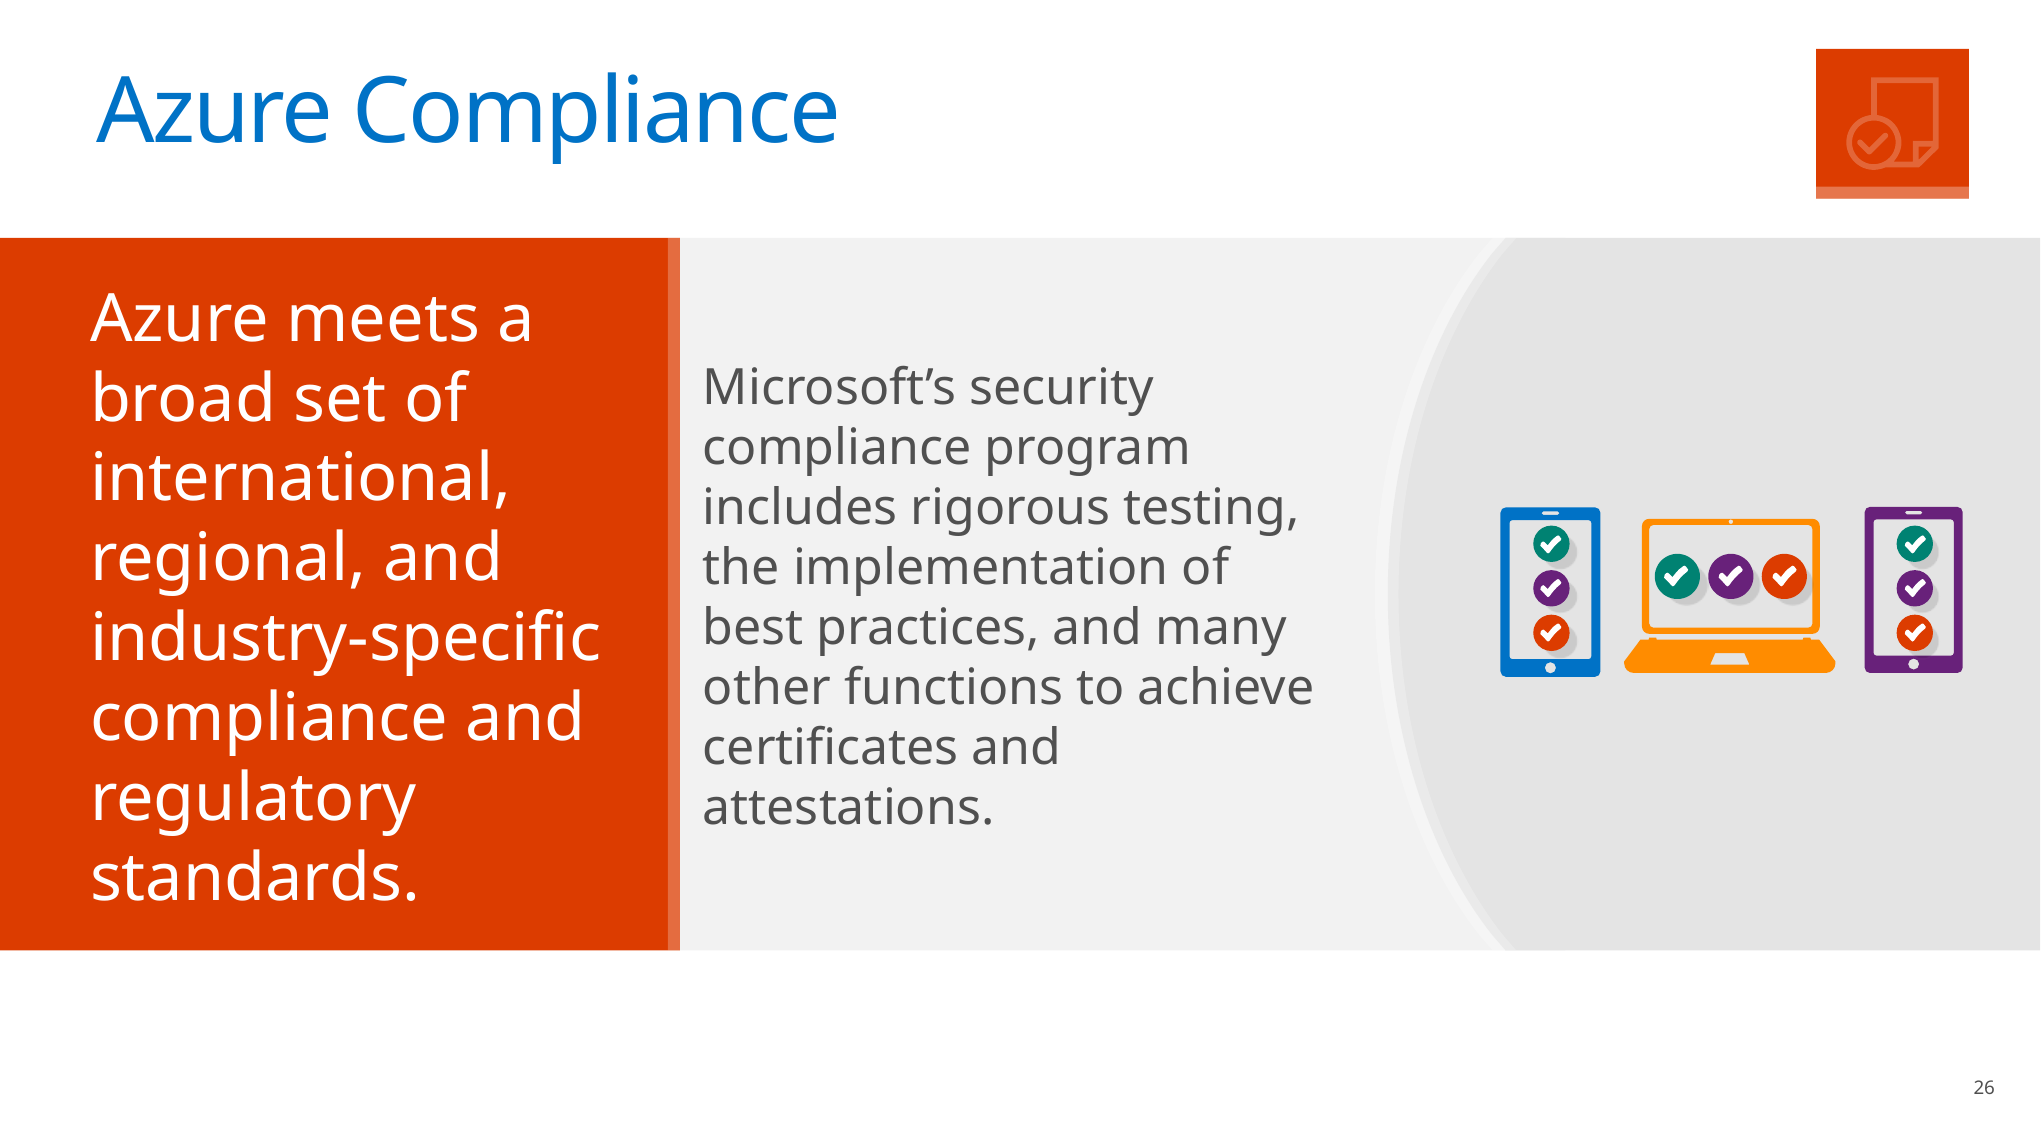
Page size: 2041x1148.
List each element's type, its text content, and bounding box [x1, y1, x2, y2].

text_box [1815, 48, 1970, 199]
title Azure Compliance [96, 43, 1938, 224]
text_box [0, 237, 2041, 951]
slide_number 26 [1902, 1076, 1996, 1100]
